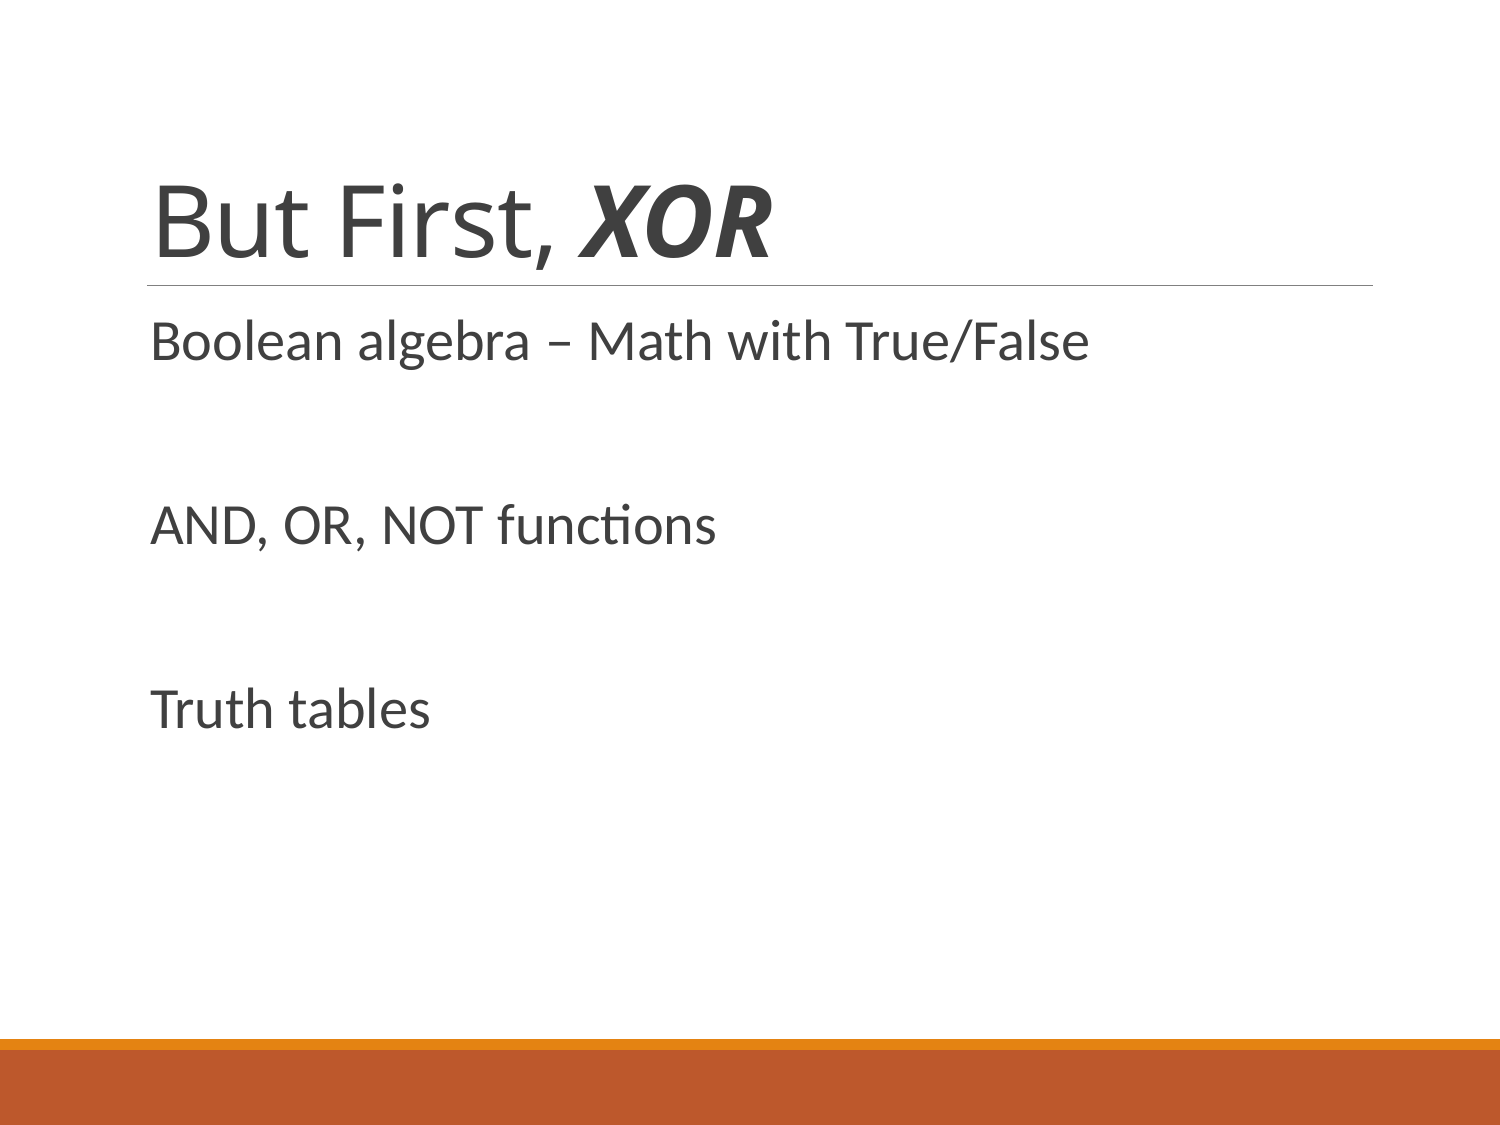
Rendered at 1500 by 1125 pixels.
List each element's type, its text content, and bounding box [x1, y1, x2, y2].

title But First, XOR [135, 47, 1373, 285]
list Boolean algebra – Math with True/False AND, OR, NOT functions Truth tables [135, 302, 1373, 963]
